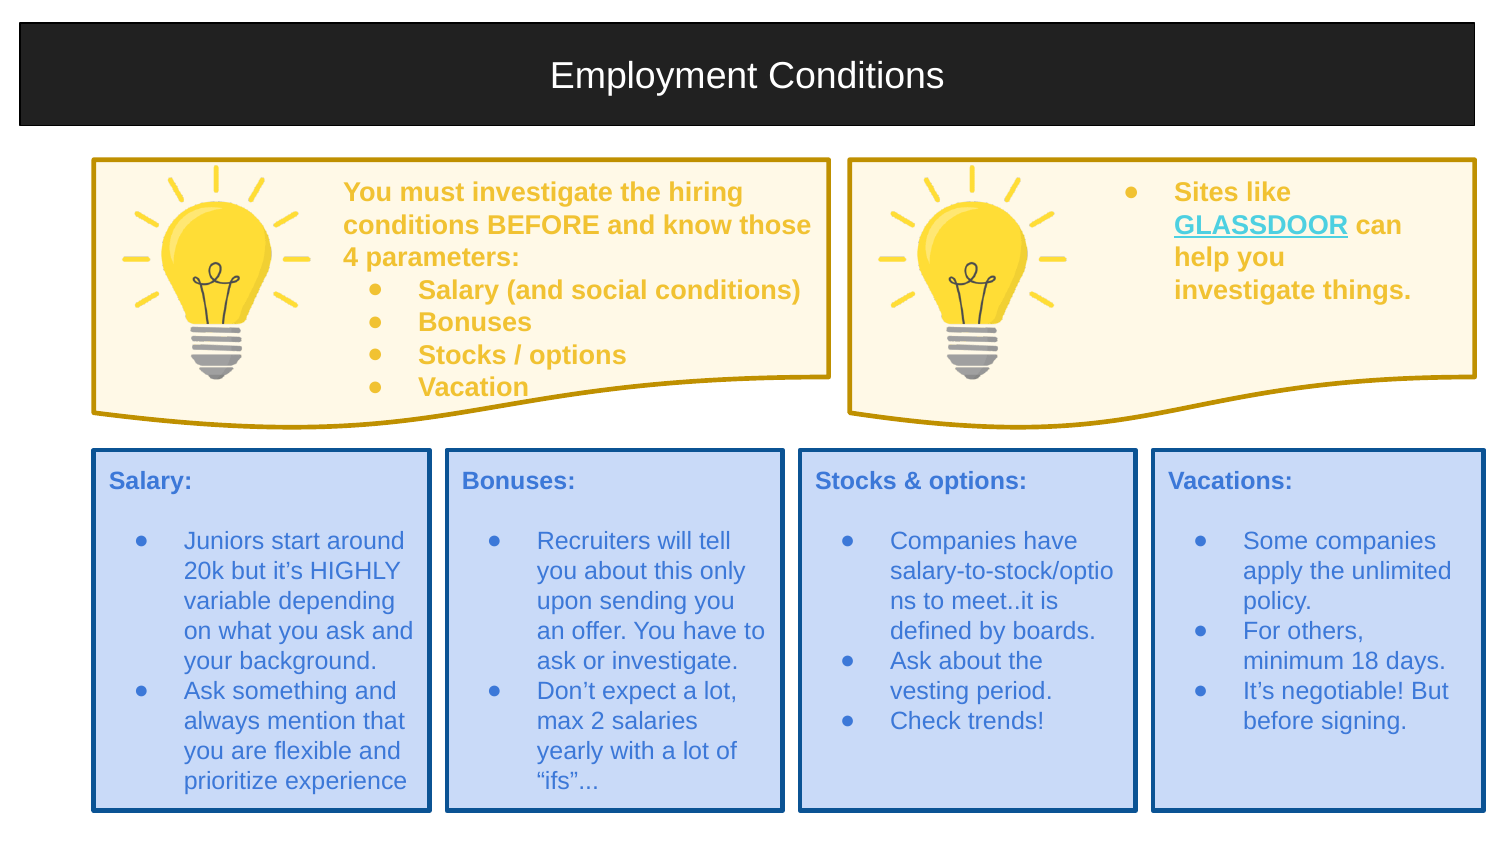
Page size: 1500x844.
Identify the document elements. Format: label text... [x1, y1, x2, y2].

text_box Vacations: Some companies apply the unlimited policy. For others, minimum 18 days. It’s negotiable! But before signing. [1153, 450, 1484, 811]
text_box You must investigate the hiring conditions BEFORE and know those 4 parameters: Salary (and social conditions) Bonuses Stocks / options Vacation [329, 159, 829, 372]
text_box Salary: Juniors start around 20k but it’s HIGHLY variable depending on what you ask and your background. Ask something and always mention that you are flexible and prioritize experience [93, 450, 430, 811]
text_box [849, 159, 1475, 428]
text_box Bonuses: Recruiters will tell you about this only upon sending you an offer. You have to ask or investigate. Don’t expect a lot, max 2 salaries yearly with a lot of “ifs”... [446, 450, 783, 811]
text_box Sites like GLASSDOOR can help you investigate things. [1085, 159, 1437, 372]
text_box [93, 159, 829, 428]
picture [103, 159, 329, 385]
text_box Stocks & options: Companies have salary-to-stock/options to meet..it is defined by boards. Ask about the vesting period. Check trends! [799, 450, 1136, 811]
text_box Employment Conditions [19, 22, 1475, 126]
picture [859, 159, 1085, 385]
